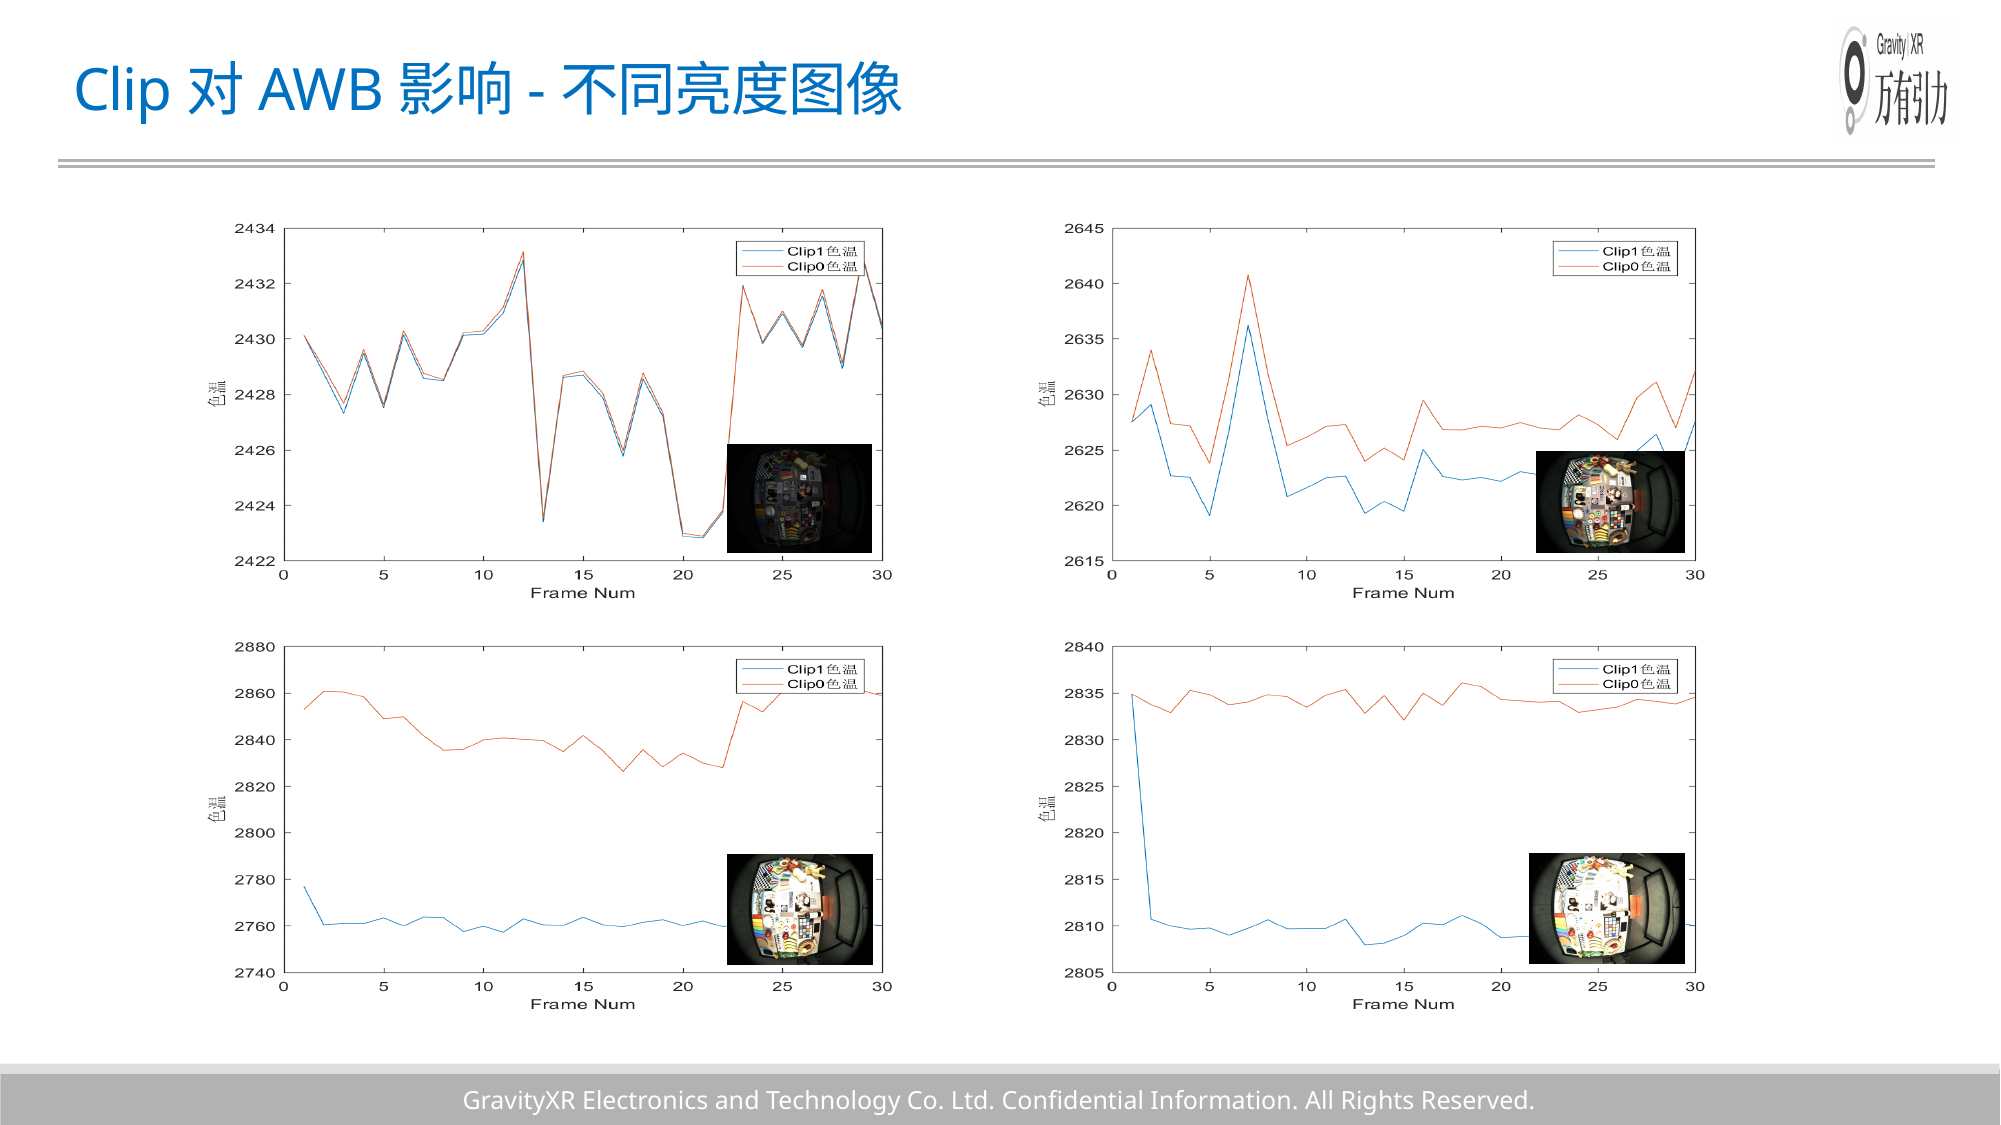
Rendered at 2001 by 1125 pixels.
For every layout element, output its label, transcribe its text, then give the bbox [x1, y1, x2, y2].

picture [1833, 14, 1957, 144]
title Clip对AWB影响-不同亮度图像 [58, 41, 1580, 144]
picture [183, 197, 956, 606]
picture [1013, 197, 1766, 605]
picture [183, 616, 956, 1017]
picture [1013, 616, 1766, 1017]
